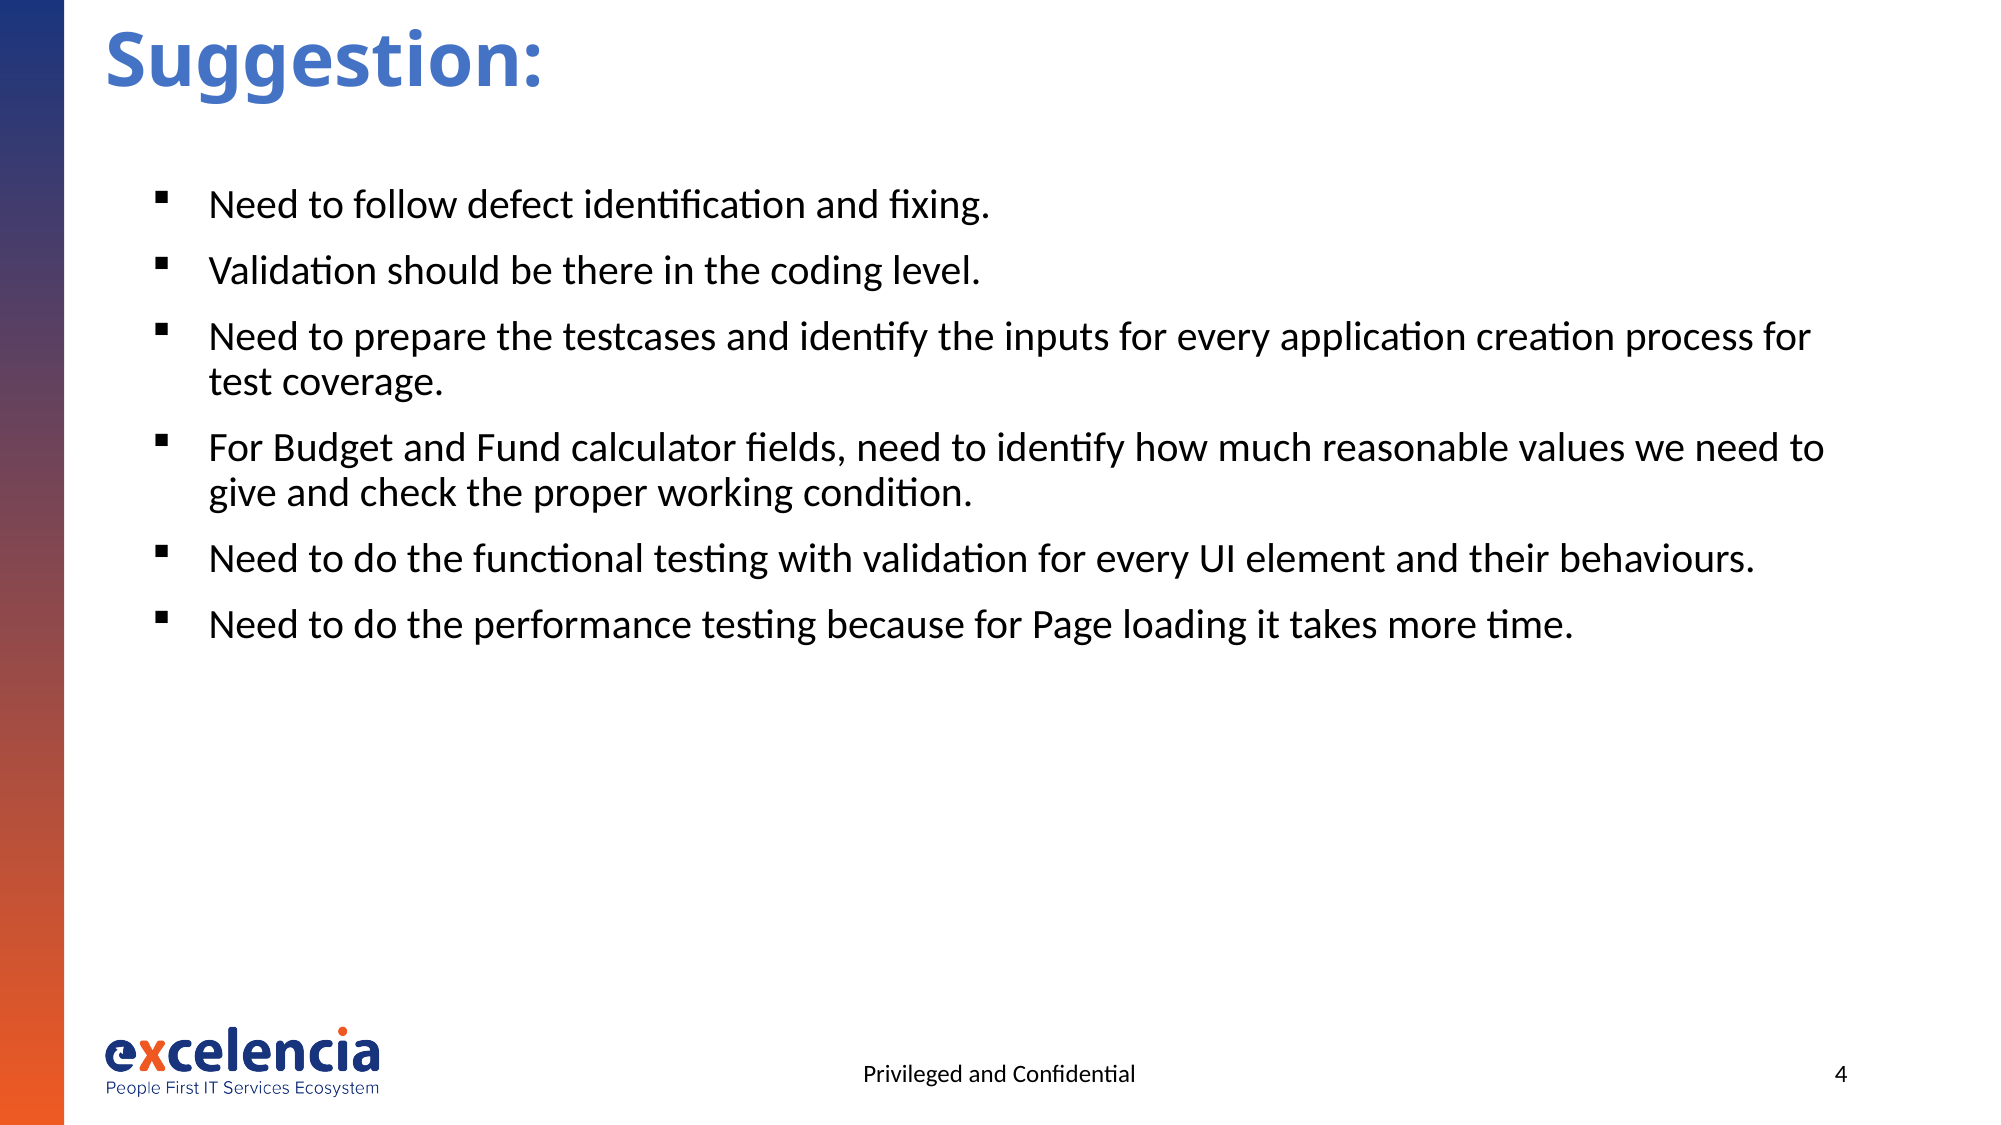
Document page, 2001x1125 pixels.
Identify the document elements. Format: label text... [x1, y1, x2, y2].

slide_number 4 [1412, 1042, 1863, 1103]
title Suggestion: [0, 0, 2000, 125]
text_box Need to follow defect identification and fixing. Validation should be there in the coding level. Need to prepare the testcases and identify the inputs for every application creation process for test coverage. For Budget and Fund calculator fields, need to identify how much reasonable values we need to give and check the proper working condition. Need to do the functional testing with validation for every UI element and their behaviours. Need to do the performance testing because for Page loading it takes more time. [137, 175, 1863, 796]
picture [104, 1025, 385, 1100]
footer Privileged and Confidential [662, 1042, 1338, 1103]
